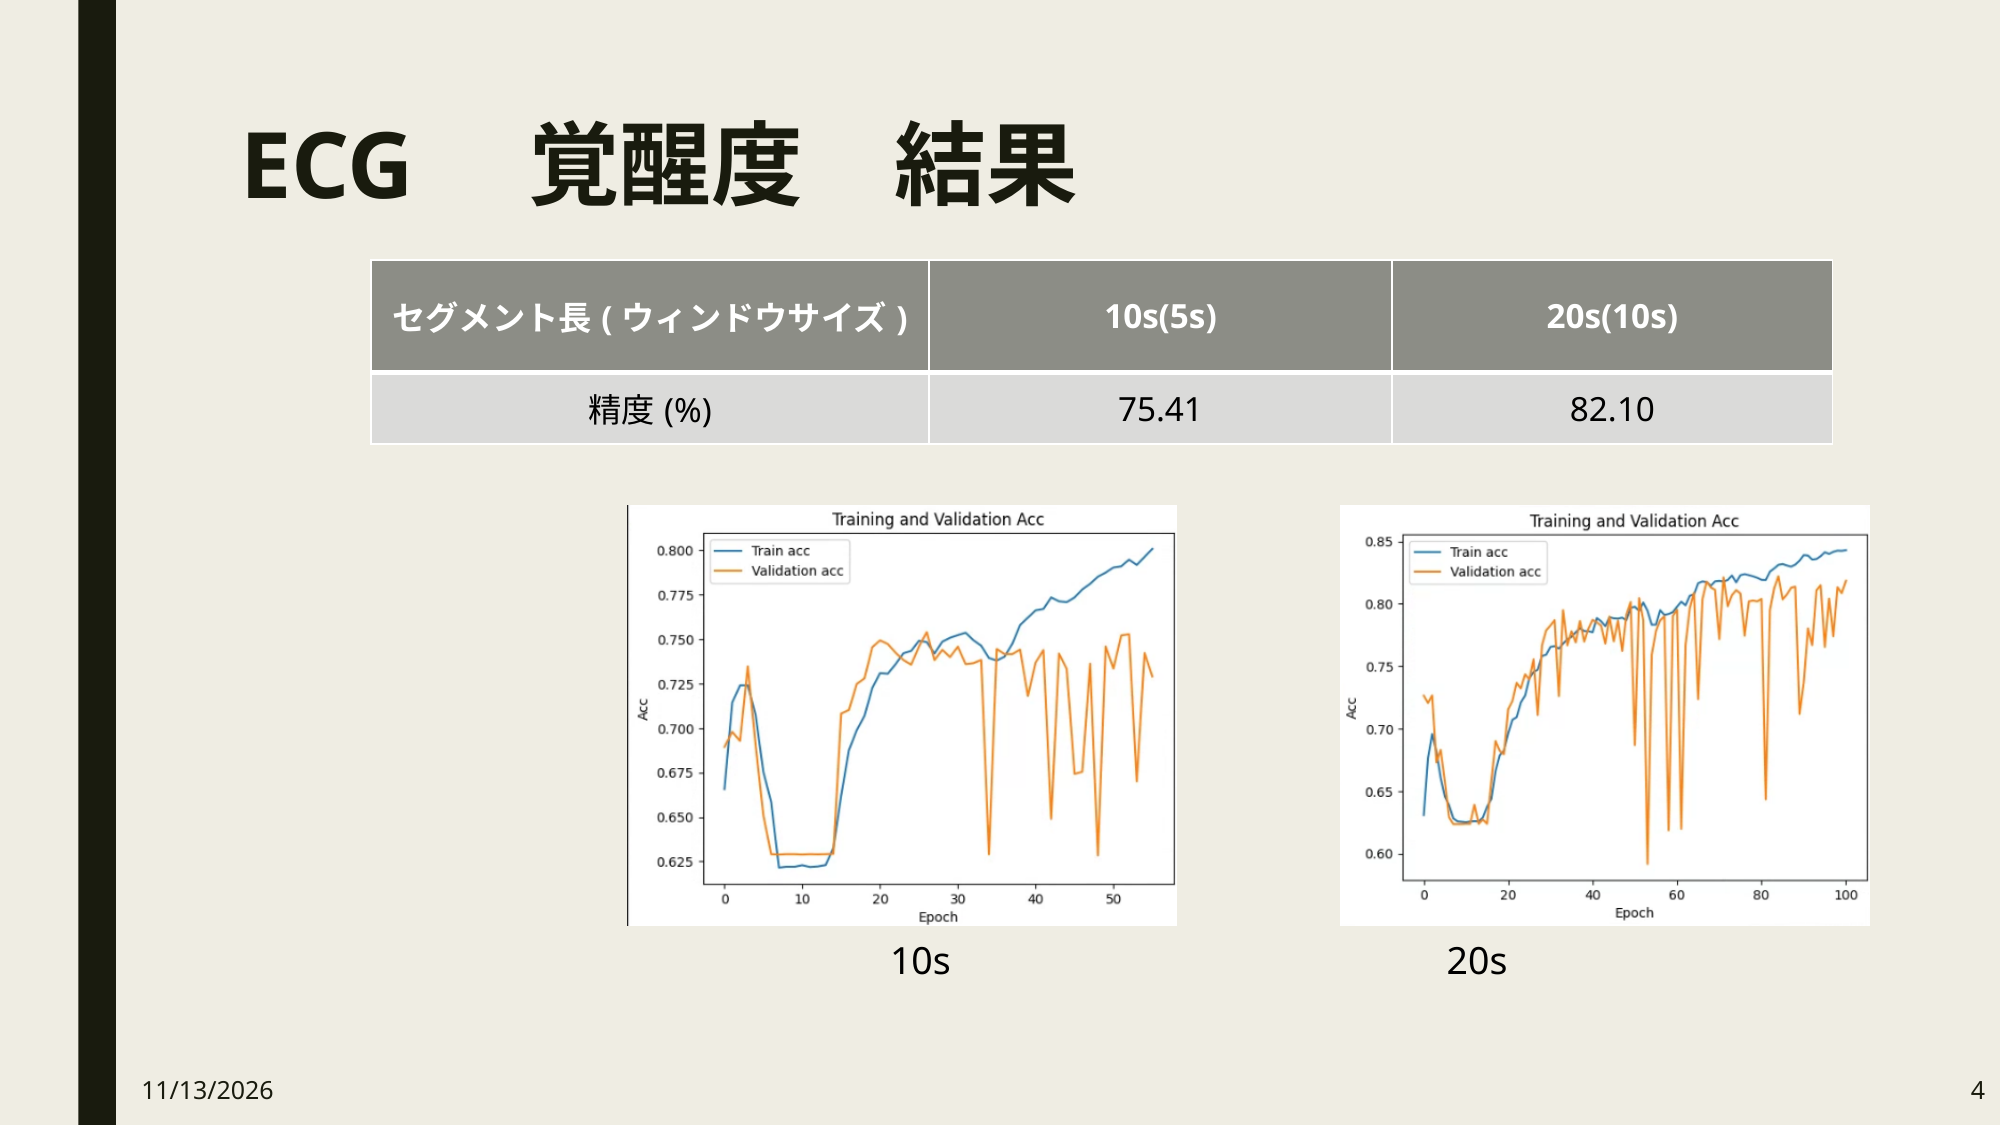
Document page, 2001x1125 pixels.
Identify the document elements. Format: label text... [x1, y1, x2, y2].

list [225, 248, 1800, 963]
title ECG 覚醒度 結果 [225, 112, 1800, 248]
table_cell 82.10 [1393, 375, 1832, 443]
table_header セグメント長(ウィンドウサイズ) [372, 261, 928, 370]
table_cell 精度(%) [372, 375, 928, 443]
table_header 20s(10s) [1393, 261, 1832, 370]
slide_number 4 [1738, 1058, 2000, 1125]
picture [1340, 505, 1870, 926]
text_box 10s 20s [875, 929, 1907, 990]
table_header 10s(5s) [930, 261, 1391, 370]
picture [627, 505, 1177, 926]
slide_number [126, 1058, 324, 1125]
table_cell 75.41 [930, 375, 1391, 443]
